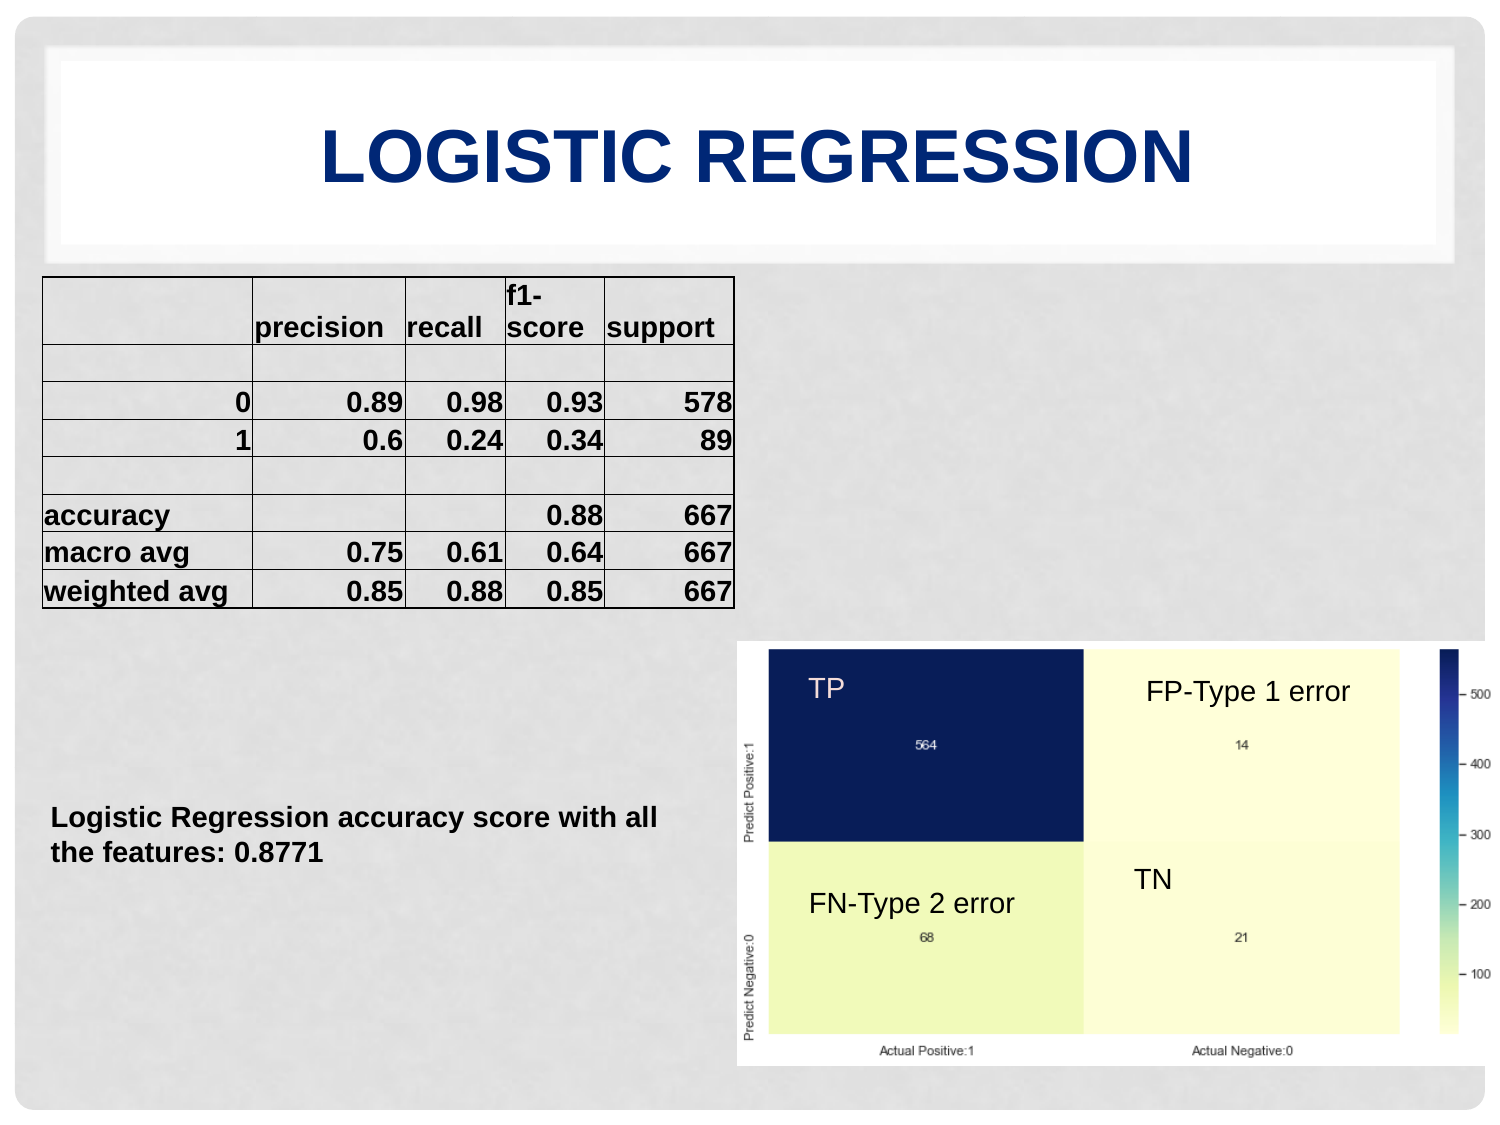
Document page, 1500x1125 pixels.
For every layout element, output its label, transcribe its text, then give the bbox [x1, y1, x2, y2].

table_cell 0.89 [253, 382, 405, 419]
table_cell 0.88 [506, 495, 604, 531]
table_cell 667 [605, 532, 733, 569]
table_cell 0.93 [506, 382, 604, 419]
table_cell 578 [605, 382, 733, 419]
picture [737, 640, 1500, 1066]
table_cell weighted avg [43, 570, 252, 607]
table_cell macro avg [43, 532, 252, 569]
table_cell 0.85 [506, 570, 604, 607]
table_cell [406, 345, 505, 381]
table_cell 89 [605, 420, 733, 456]
table_header recall [406, 278, 505, 344]
table_cell [253, 495, 405, 531]
table_header [43, 278, 252, 344]
table_cell 0.61 [406, 532, 505, 569]
table_cell 1 [43, 420, 252, 456]
table_cell [253, 457, 405, 494]
table_cell 667 [605, 570, 733, 607]
table_cell 0.6 [253, 420, 405, 456]
table_cell [605, 345, 733, 381]
text_box Logistic Regression accuracy score with all the features: 0.8771 [35, 790, 685, 876]
table_cell 0.64 [506, 532, 604, 569]
table_cell [406, 457, 505, 494]
table_cell [406, 495, 505, 531]
table_cell [43, 345, 252, 381]
table_cell [605, 457, 733, 494]
table_cell 0.34 [506, 420, 604, 456]
table_cell 0.85 [253, 570, 405, 607]
table_cell 0.88 [406, 570, 505, 607]
table_header precision [253, 278, 405, 344]
table_cell [506, 345, 604, 381]
table_cell 667 [605, 495, 733, 531]
table_header support [605, 278, 733, 344]
table_header f1-score [506, 278, 604, 344]
table_cell 0 [43, 382, 252, 419]
table_cell [253, 345, 405, 381]
table_cell 0.24 [406, 420, 505, 456]
table_cell accuracy [43, 495, 252, 531]
table_cell [506, 457, 604, 494]
table_cell 0.75 [253, 532, 405, 569]
table_cell [43, 457, 252, 494]
title Logistic Regression [69, 66, 1425, 238]
table_cell 0.98 [406, 382, 505, 419]
